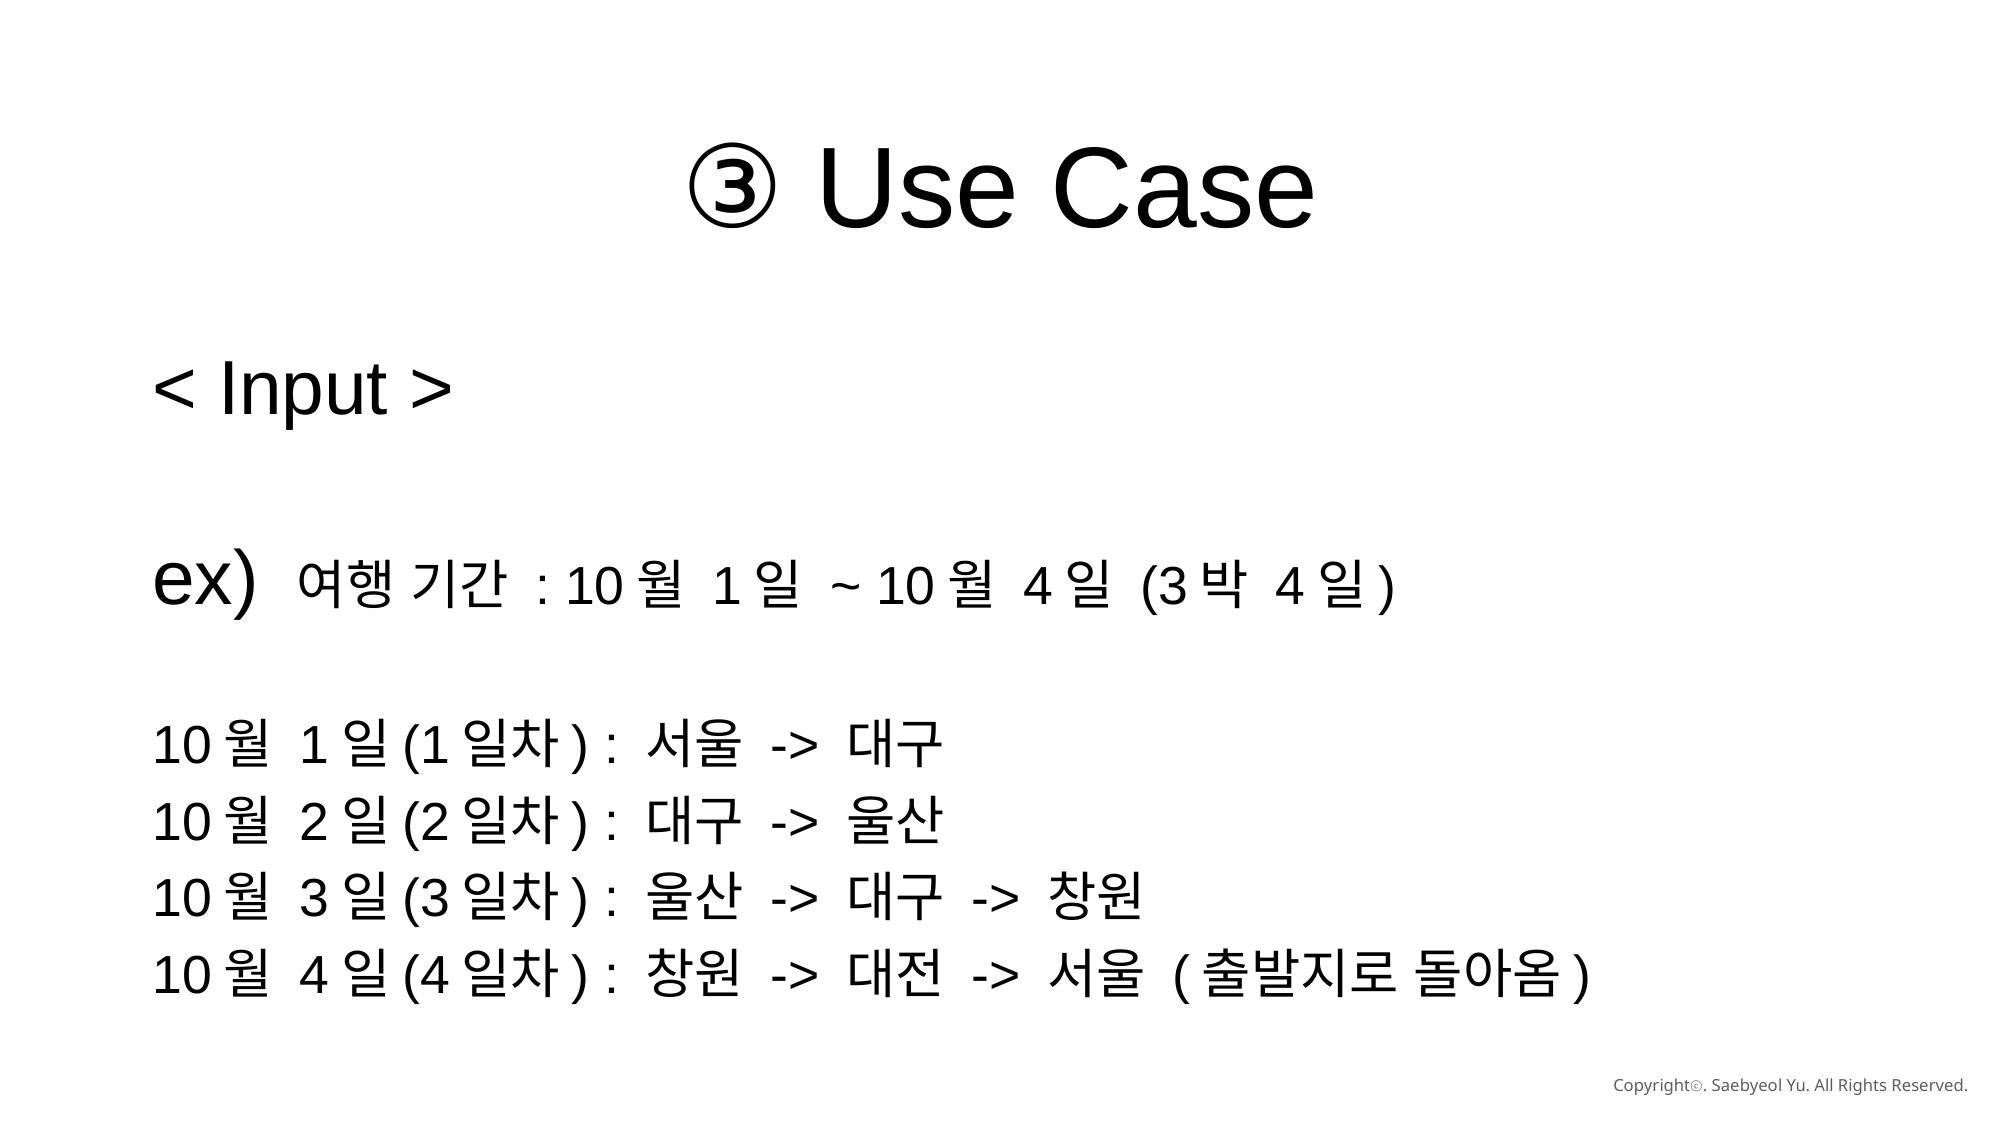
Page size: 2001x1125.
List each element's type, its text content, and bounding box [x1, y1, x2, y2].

title ③ Use Case [137, 82, 1863, 299]
list < Input > ex) 여행 기간 : 10월 1일 ~ 10월 4일 (3박 4일) 10월 1일(1일차) : 서울 -> 대구 10월 2일(2일차) : 대구 -> 울산 10월 3일(3일차) : 울산 -> 대구 -> 창원 10월 4일(4일차) : 창원 -> 대전 -> 서울 (출발지로 돌아옴) [137, 299, 1863, 1014]
